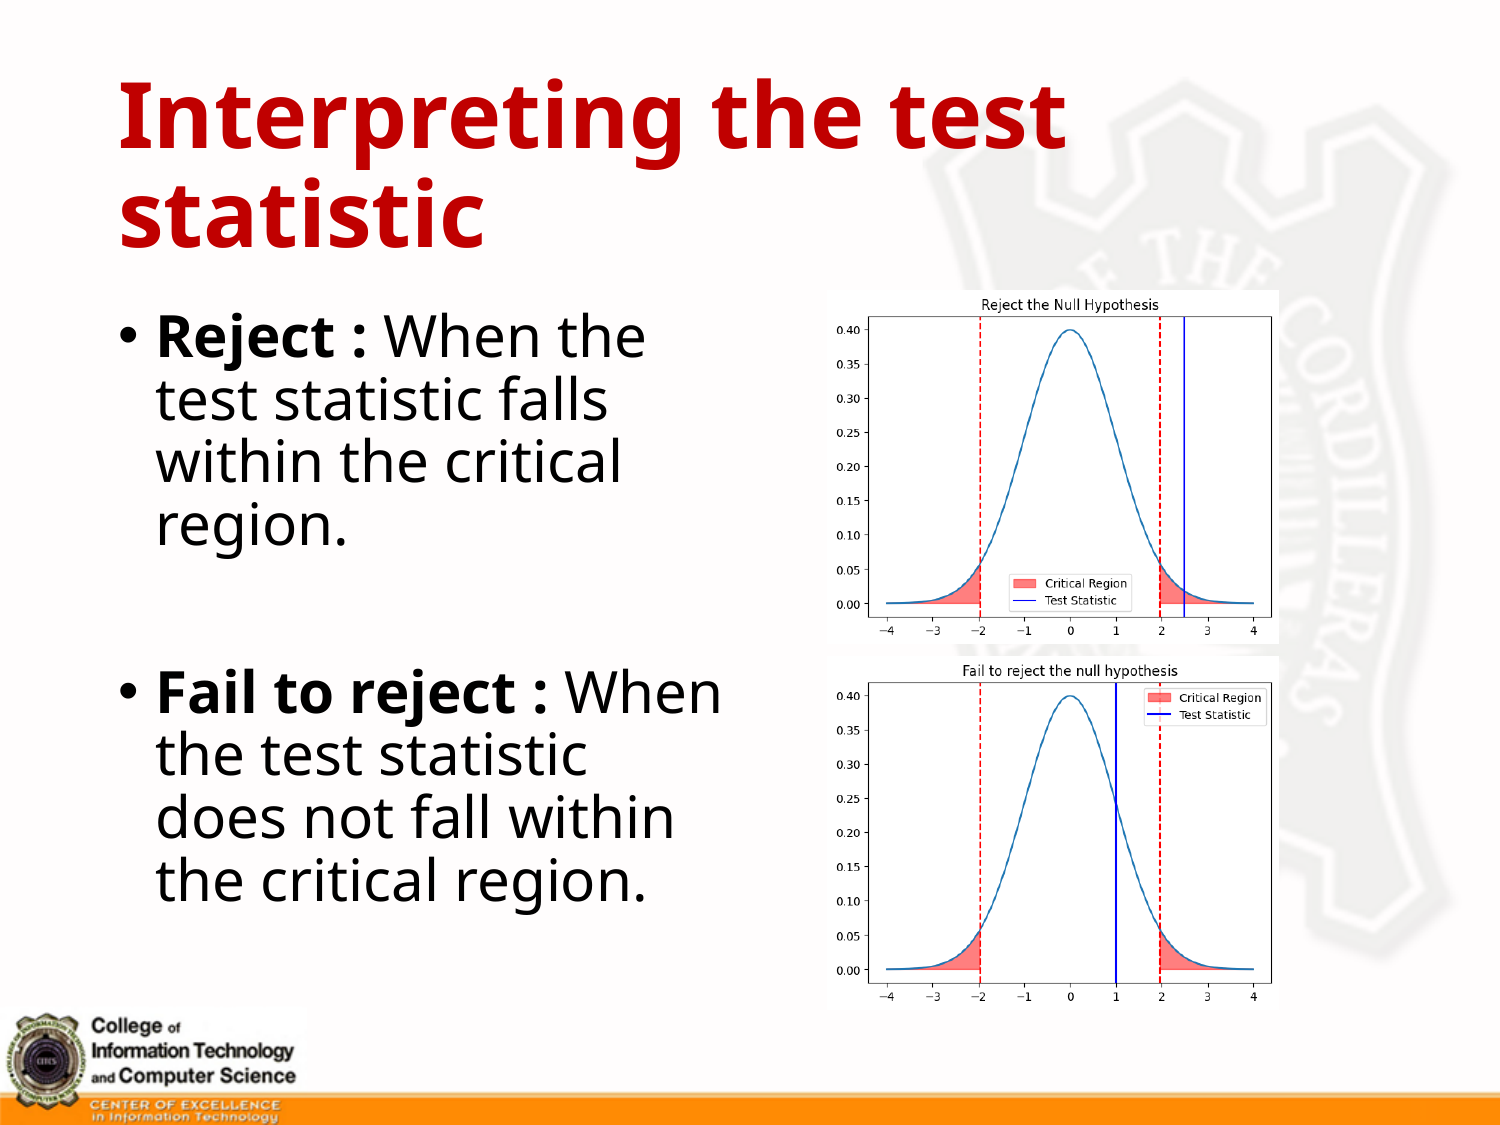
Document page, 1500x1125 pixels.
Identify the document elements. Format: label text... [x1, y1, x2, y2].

picture [0, 0, 1500, 1125]
title Interpreting the test statistic [103, 59, 1397, 278]
